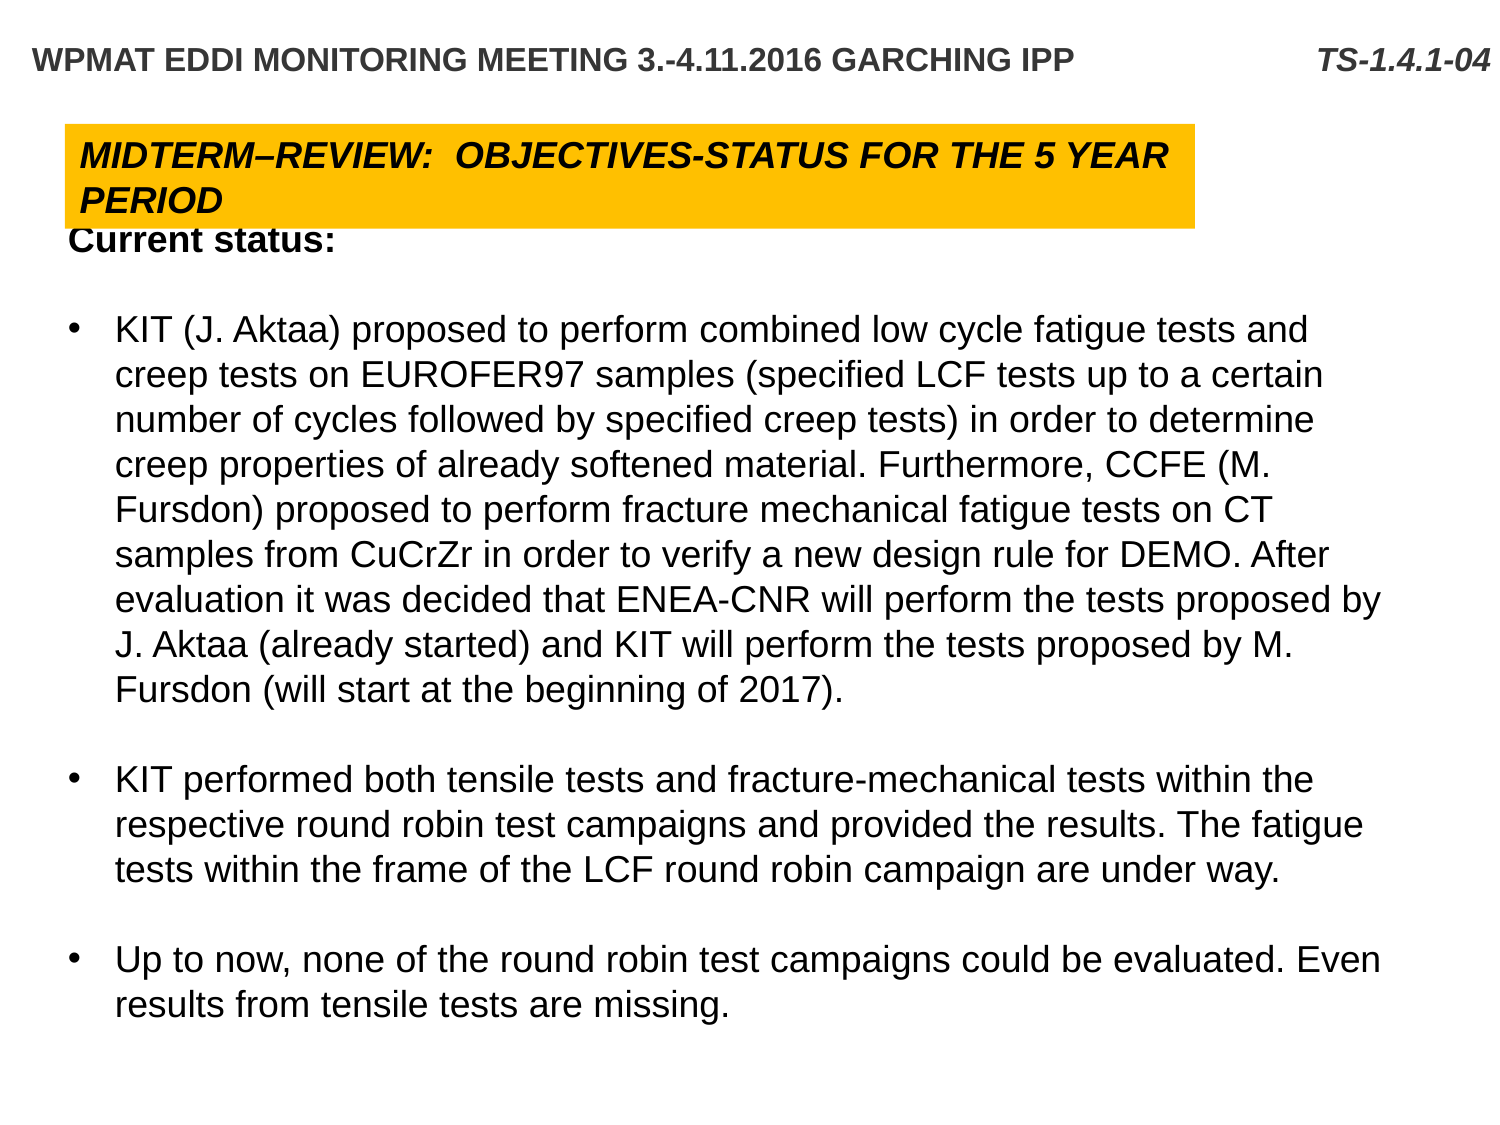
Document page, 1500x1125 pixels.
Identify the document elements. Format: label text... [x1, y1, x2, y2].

text_box Current status: KIT (J. Aktaa) proposed to perform combined low cycle fatigue tests and creep tests on EUROFER97 samples (specified LCF tests up to a certain number of cycles followed by specified creep tests) in order to determine creep properties of already softened material. Furthermore, CCFE (M. Fursdon) proposed to perform fracture mechanical fatigue tests on CT samples from CuCrZr in order to verify a new design rule for DEMO. After evaluation it was decided that ENEA-CNR will perform the tests proposed by J. Aktaa (already started) and KIT will perform the tests proposed by M. Fursdon (will start at the beginning of 2017). KIT performed both tensile tests and fracture-mechanical tests within the respective round robin test campaigns and provided the results. The fatigue tests within the frame of the LCF round robin campaign are under way. Up to now, none of the round robin test campaigns could be evaluated. Even results from tensile tests are missing. [53, 208, 1400, 1033]
text_box WPMAT EDDI Monitoring Meeting 3.-4.11.2016 Garching IPP TS-1.4.1-04 [17, 30, 1500, 86]
text_box Midterm–Review: Objectives-Status for the 5 year period [64, 123, 1195, 229]
